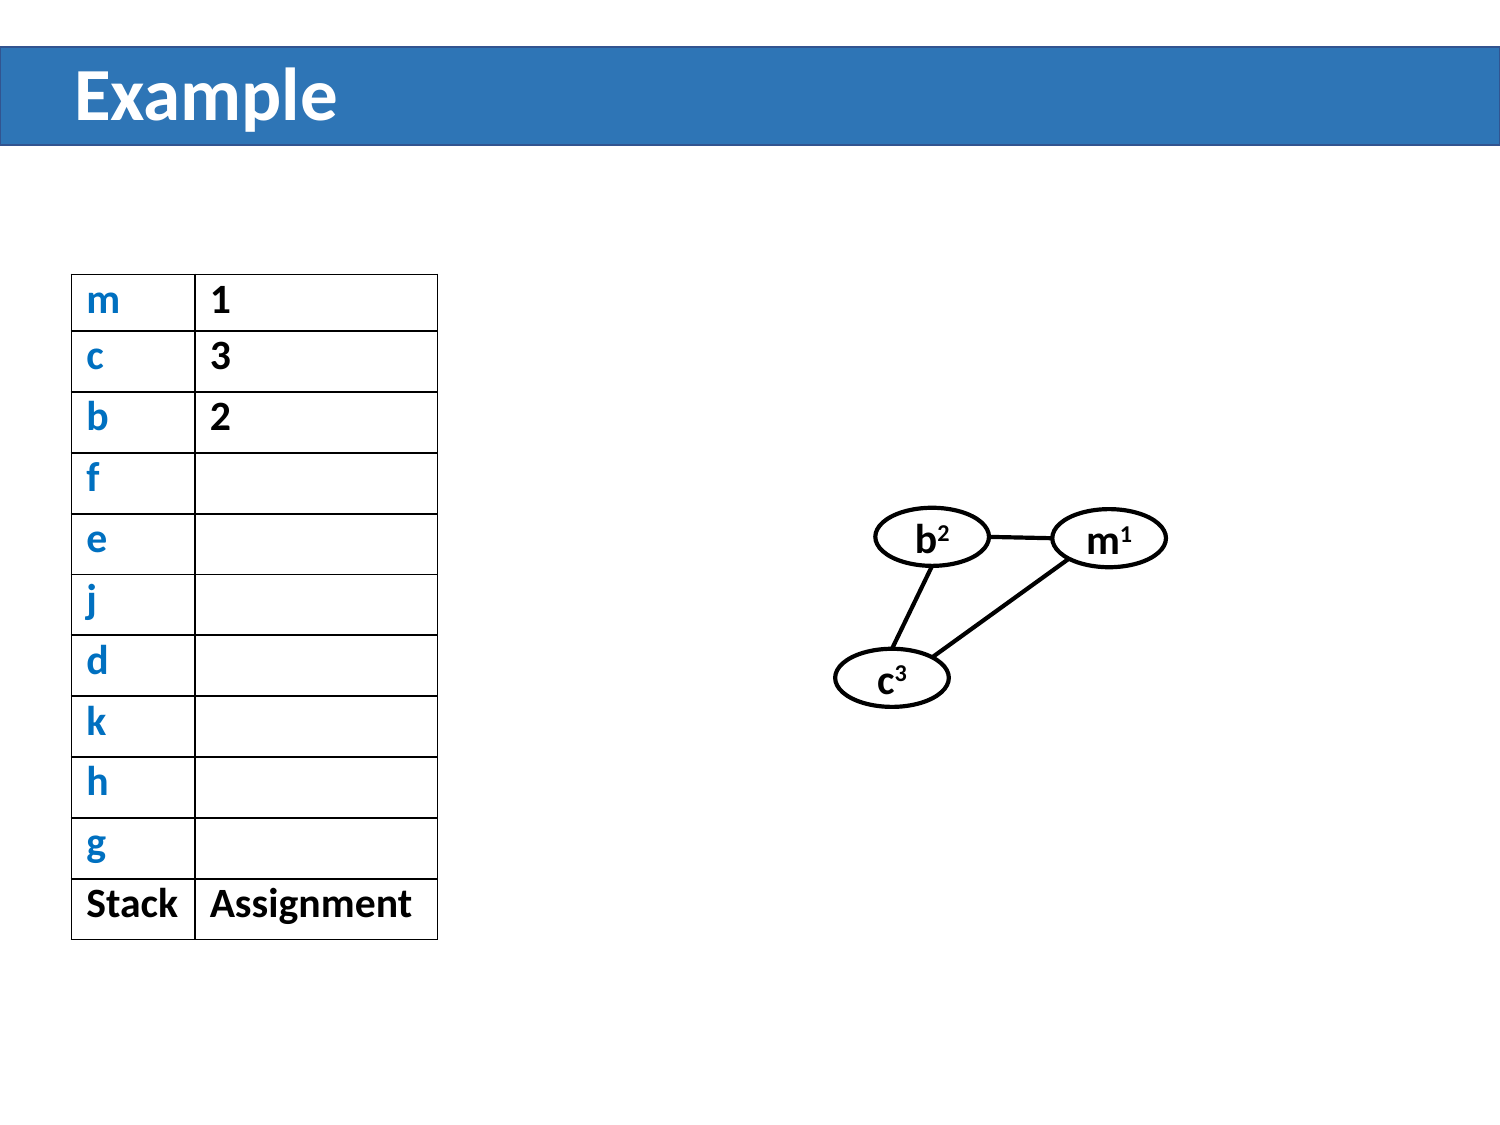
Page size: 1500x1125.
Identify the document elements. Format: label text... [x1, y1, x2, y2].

table_cell j [72, 575, 194, 634]
table_cell [196, 636, 437, 695]
table_cell k [72, 697, 194, 756]
table_cell d [72, 636, 194, 695]
table_cell Assignment [196, 880, 437, 939]
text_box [835, 507, 1167, 707]
table_cell Stack [72, 880, 194, 939]
table_cell [196, 819, 437, 878]
table_header 1 [196, 275, 437, 330]
table_cell [196, 575, 437, 634]
table_cell 2 [196, 393, 437, 452]
table_cell g [72, 819, 194, 878]
table_cell [196, 515, 437, 574]
title Example [59, 47, 1446, 146]
table_header m [72, 275, 194, 330]
table_cell [196, 758, 437, 817]
table_cell f [72, 454, 194, 513]
table_cell 3 [196, 332, 437, 391]
table_cell c [72, 332, 194, 391]
table_cell b [72, 393, 194, 452]
table_cell [196, 697, 437, 756]
table_cell [196, 454, 437, 513]
table_cell e [72, 515, 194, 574]
table_cell h [72, 758, 194, 817]
